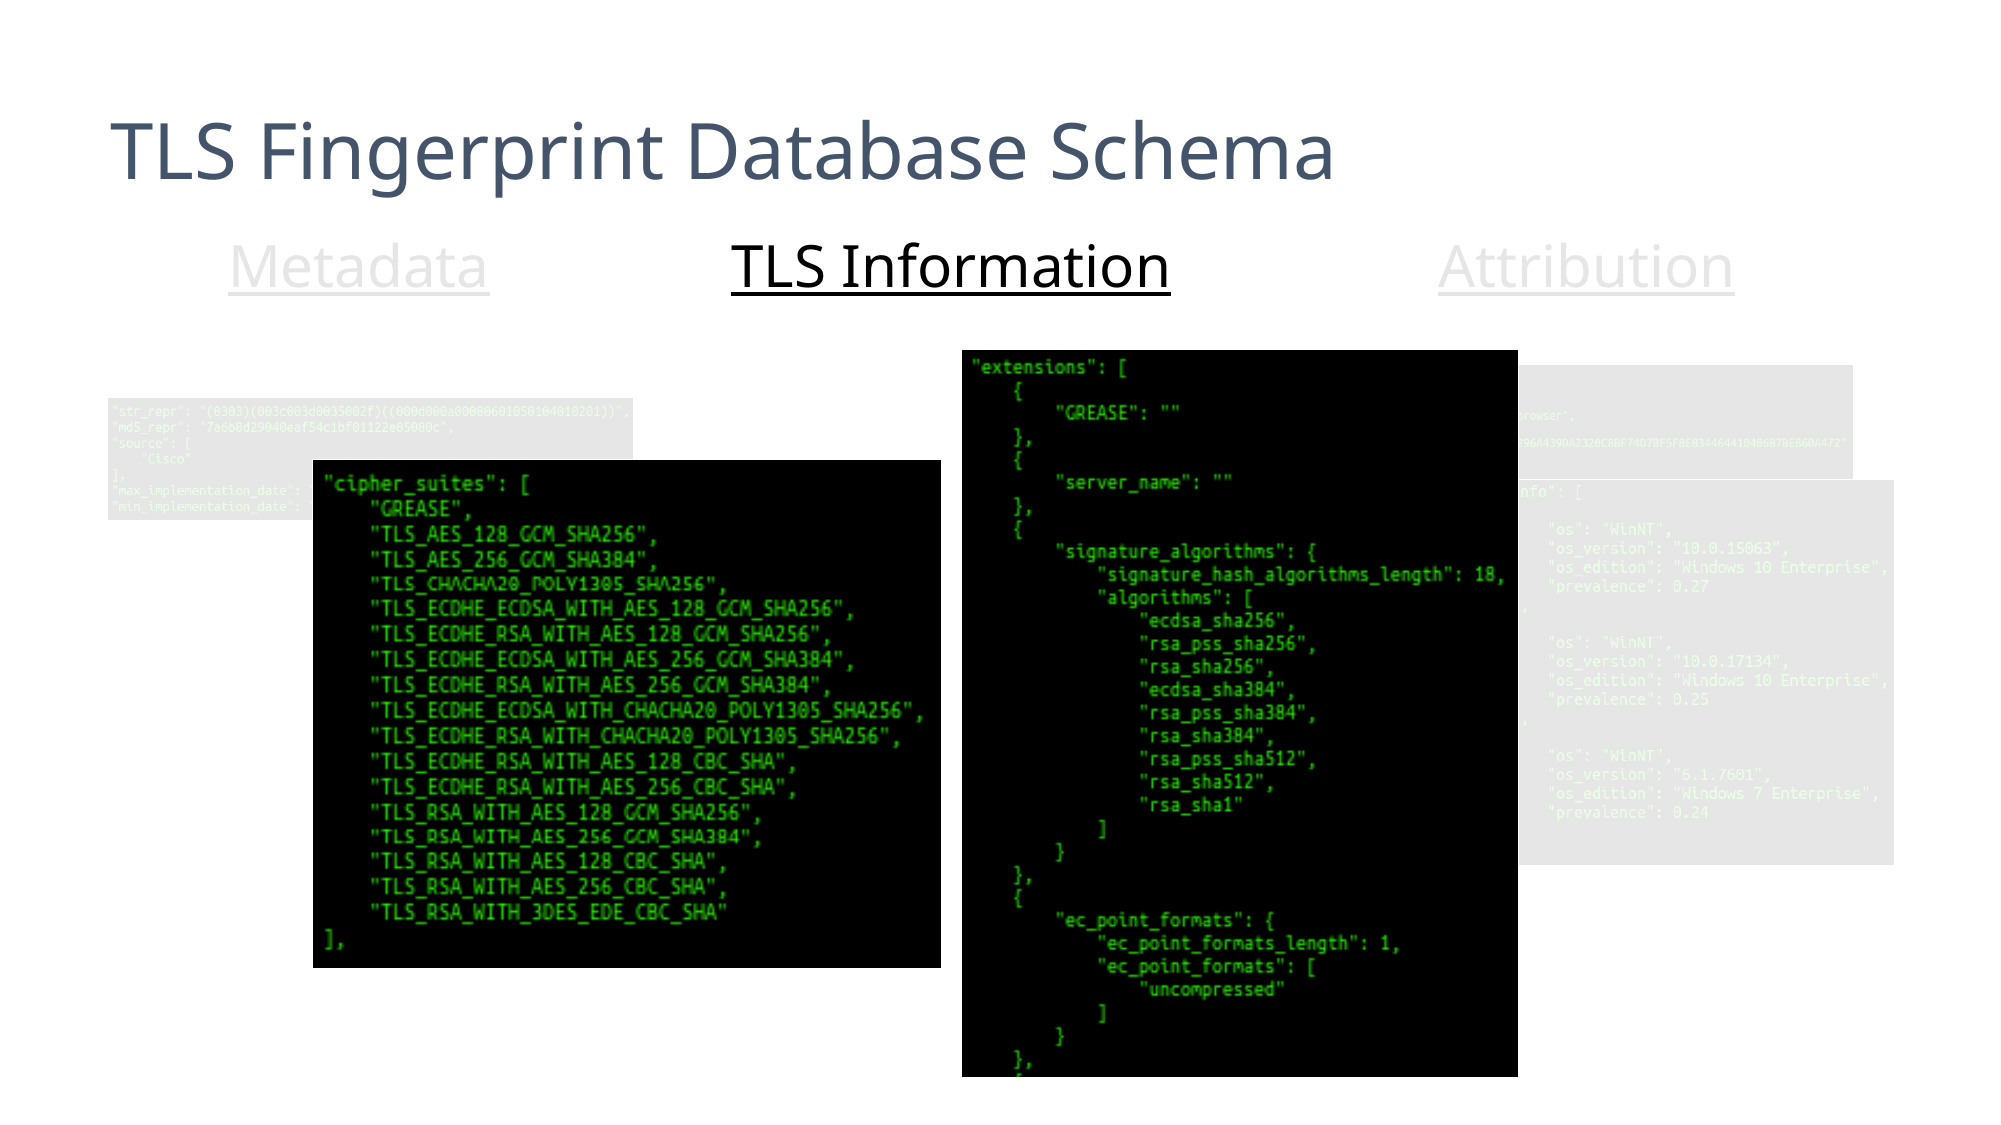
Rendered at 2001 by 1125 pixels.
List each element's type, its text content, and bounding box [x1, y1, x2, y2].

picture [961, 349, 1895, 1078]
text_box [81, 220, 1966, 1095]
text_box TLS Information [716, 221, 1186, 307]
title TLS Fingerprint Database Schema [95, 74, 1922, 220]
picture [108, 398, 942, 969]
